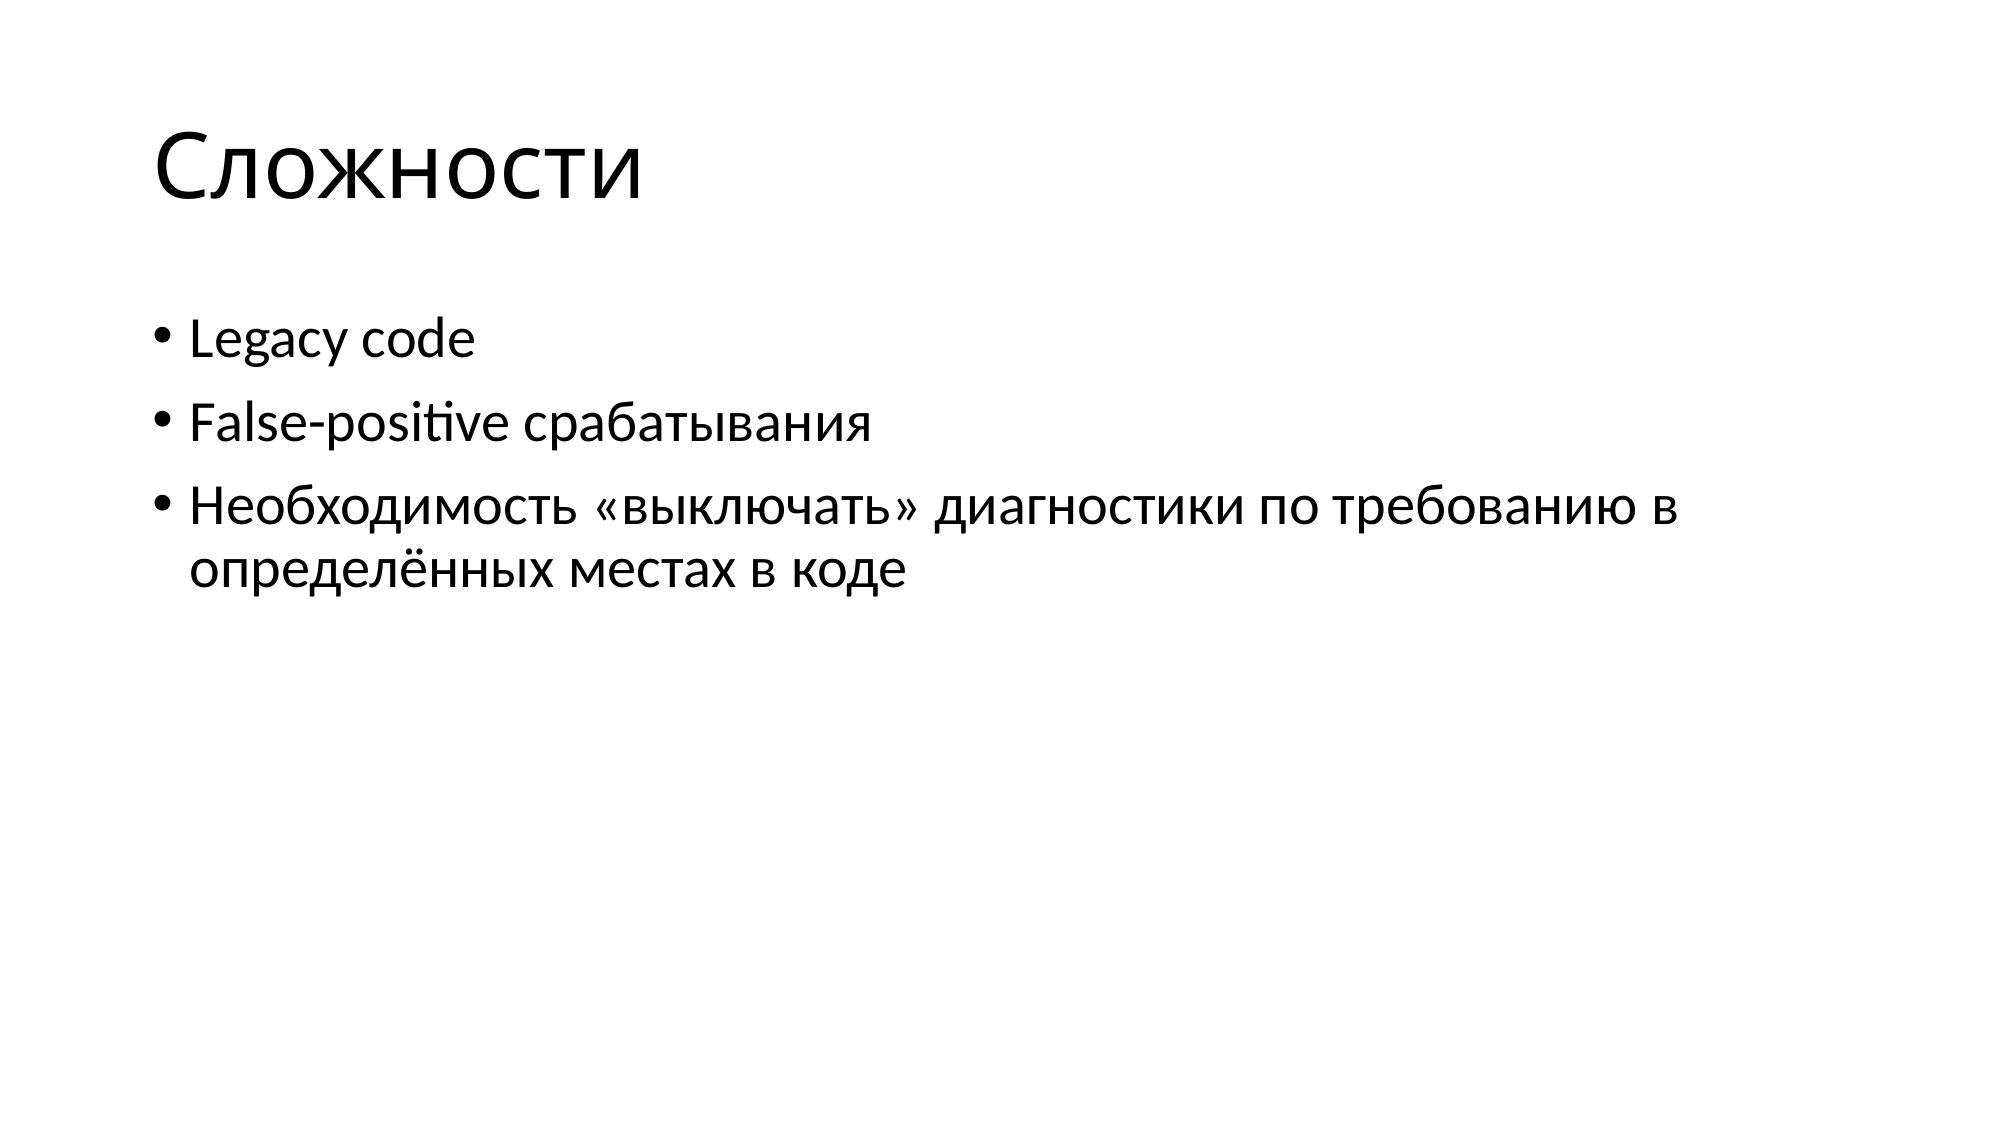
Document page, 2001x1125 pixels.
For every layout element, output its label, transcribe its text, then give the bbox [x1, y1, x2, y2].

title Сложности [137, 59, 1863, 278]
list Legacy code False-positive срабатывания Необходимость «выключать» диагностики по требованию в определённых местах в коде [137, 299, 1863, 1014]
